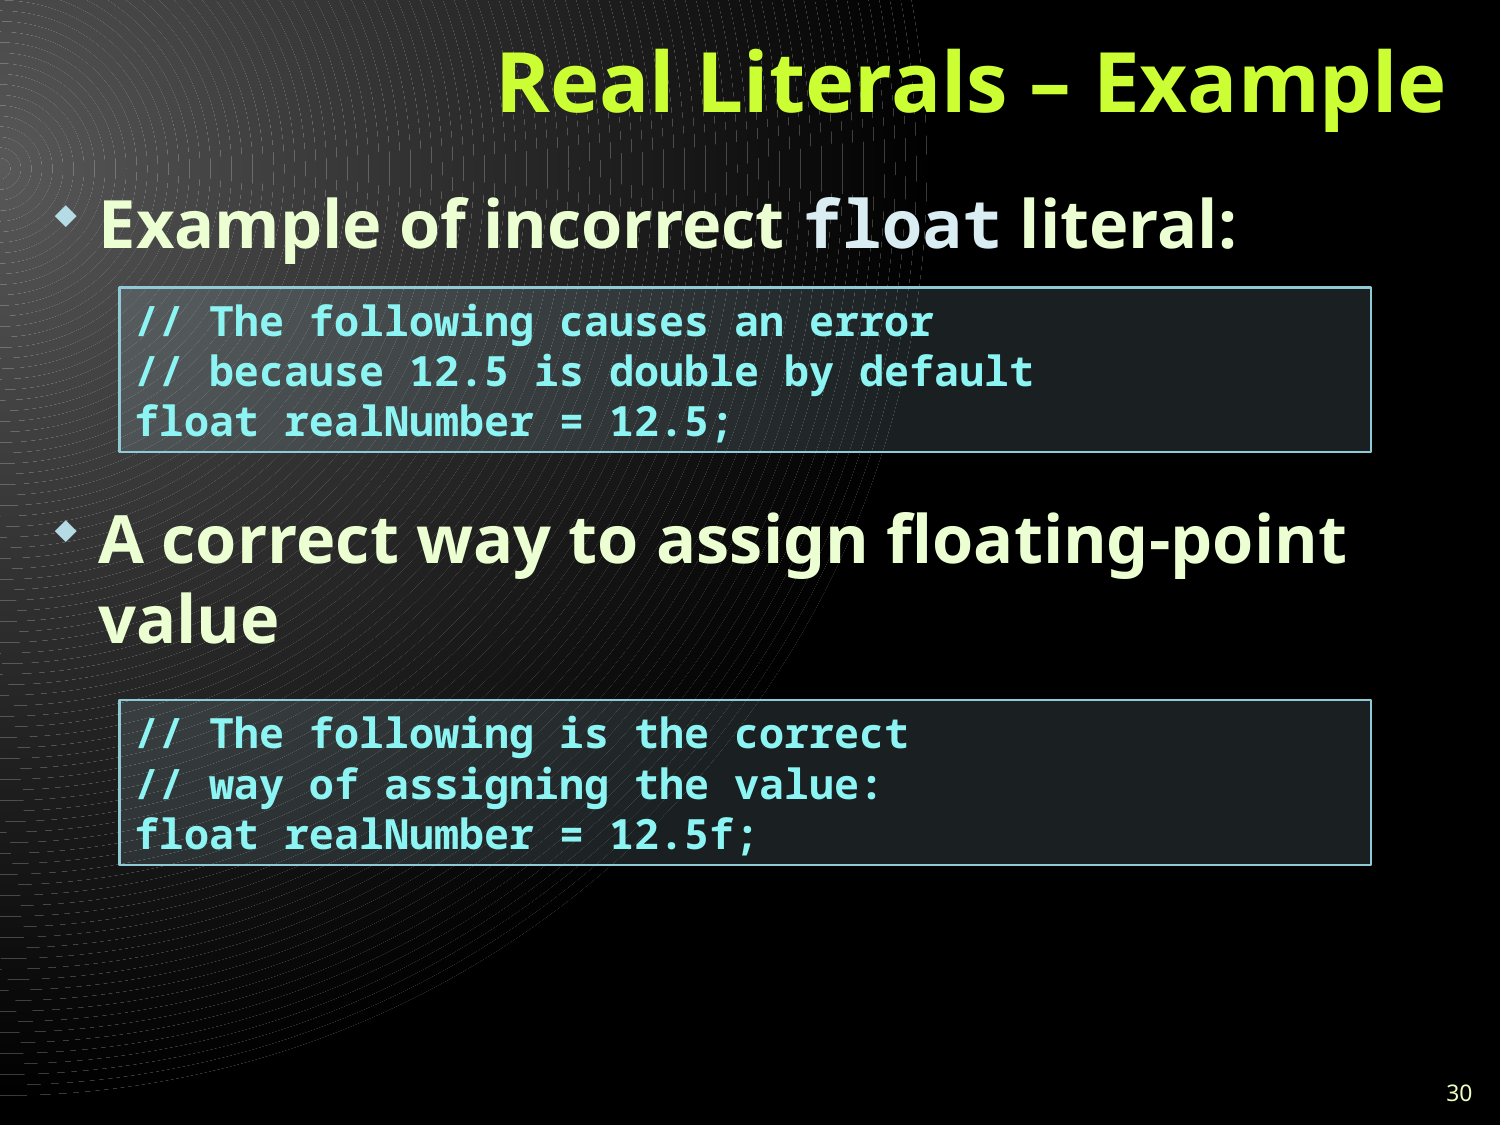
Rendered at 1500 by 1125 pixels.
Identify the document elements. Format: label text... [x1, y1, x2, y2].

slide_number 30 [1412, 1074, 1488, 1113]
title Real Literals – Example [300, 12, 1463, 163]
text_box // The following causes an error // because 12.5 is double by default float realNumber = 12.5; [119, 287, 1372, 453]
list Example of incorrect float literal: A correct way to assign floating-point value [37, 174, 1463, 1100]
text_box // The following is the correct // way of assigning the value: float realNumber = 12.5f; [119, 699, 1372, 865]
